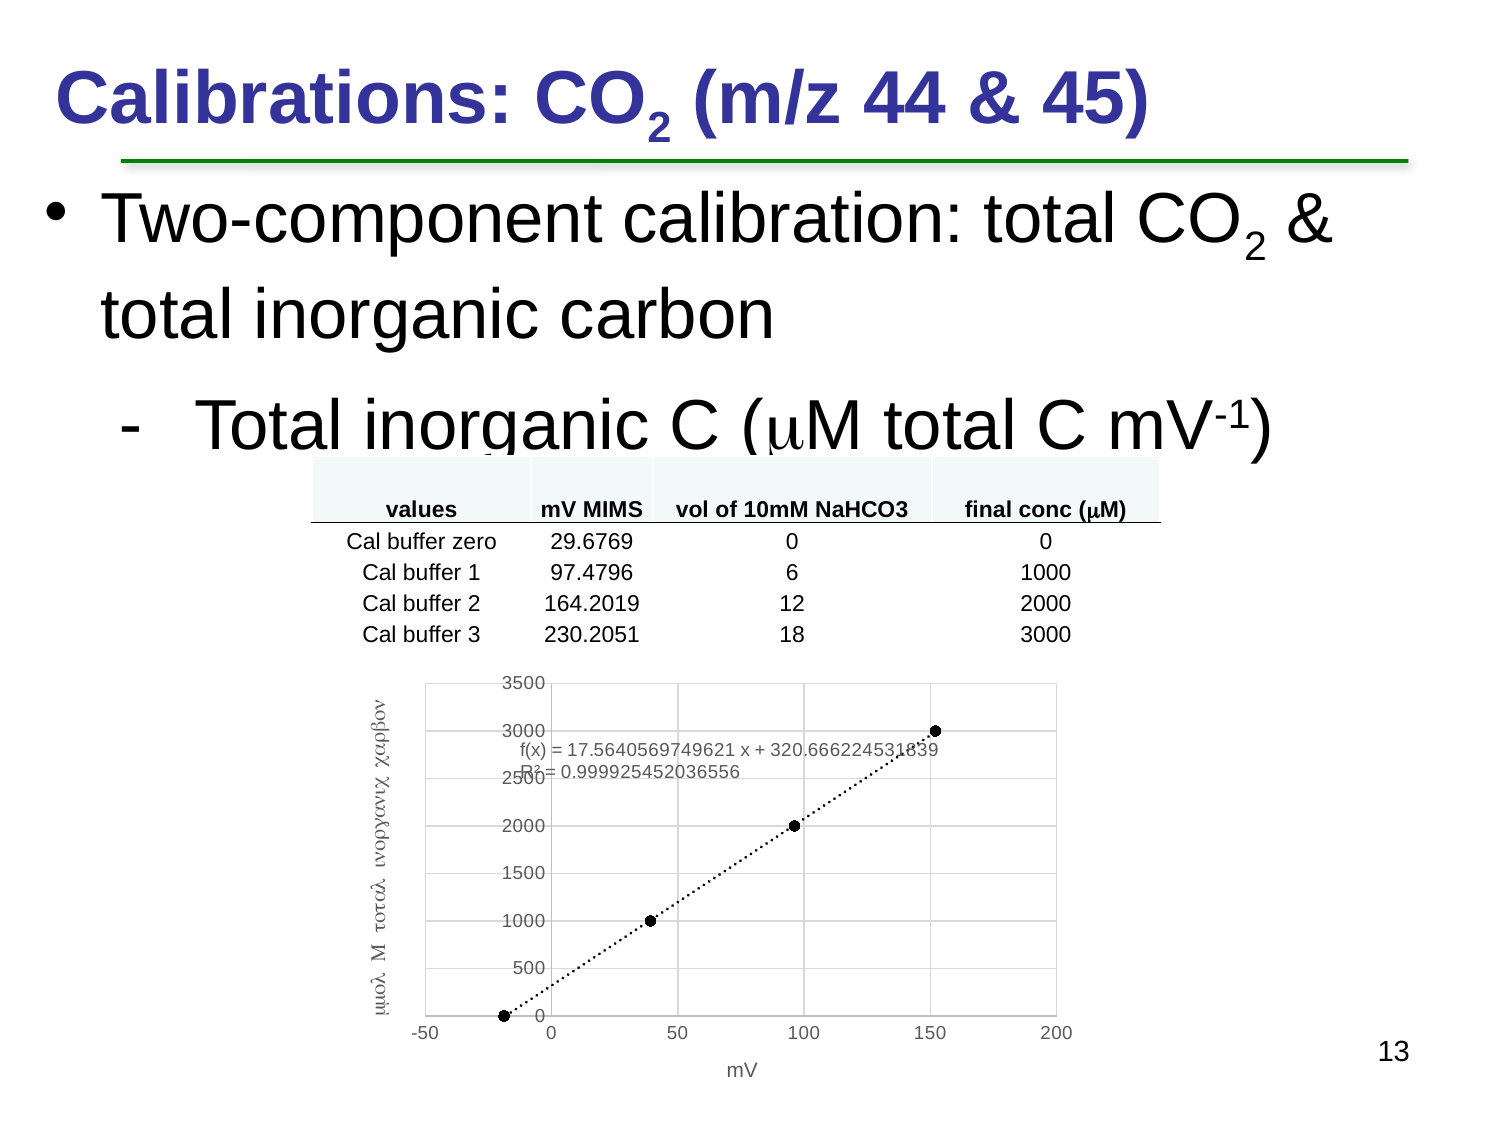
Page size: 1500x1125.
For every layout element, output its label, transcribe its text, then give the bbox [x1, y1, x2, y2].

table_header final conc (mM) [933, 457, 1159, 522]
table_cell 12 [654, 586, 931, 616]
table_cell 18 [654, 617, 931, 647]
table_header vol of 10mM NaHCO3 [654, 457, 931, 522]
text_box Calibrations: CO2 (m/z 44 & 45) [41, 41, 1500, 159]
table_cell 164.2019 [532, 586, 652, 616]
table_cell 2000 [933, 586, 1159, 616]
table_cell 0 [654, 523, 931, 553]
table_cell Cal buffer zero [313, 523, 530, 553]
table_cell 97.4796 [532, 555, 652, 584]
table_header values [313, 457, 530, 522]
table_cell 1000 [933, 555, 1159, 584]
table_header mV MIMS [532, 457, 652, 522]
slide_number 13 [1094, 1024, 1425, 1103]
table_cell 3000 [933, 617, 1159, 647]
table_cell 6 [654, 555, 931, 584]
table_cell Cal buffer 2 [313, 586, 530, 616]
table_cell 0 [933, 523, 1159, 553]
chart [338, 663, 1089, 1114]
table_cell 29.6769 [532, 523, 652, 553]
text_box Two-component calibration: total CO2 & total inorganic carbon Total inorganic C (mM total C mV-1) [29, 164, 1500, 460]
table_cell 230.2051 [532, 617, 652, 647]
table_cell Cal buffer 3 [313, 617, 530, 647]
table_cell Cal buffer 1 [313, 555, 530, 584]
